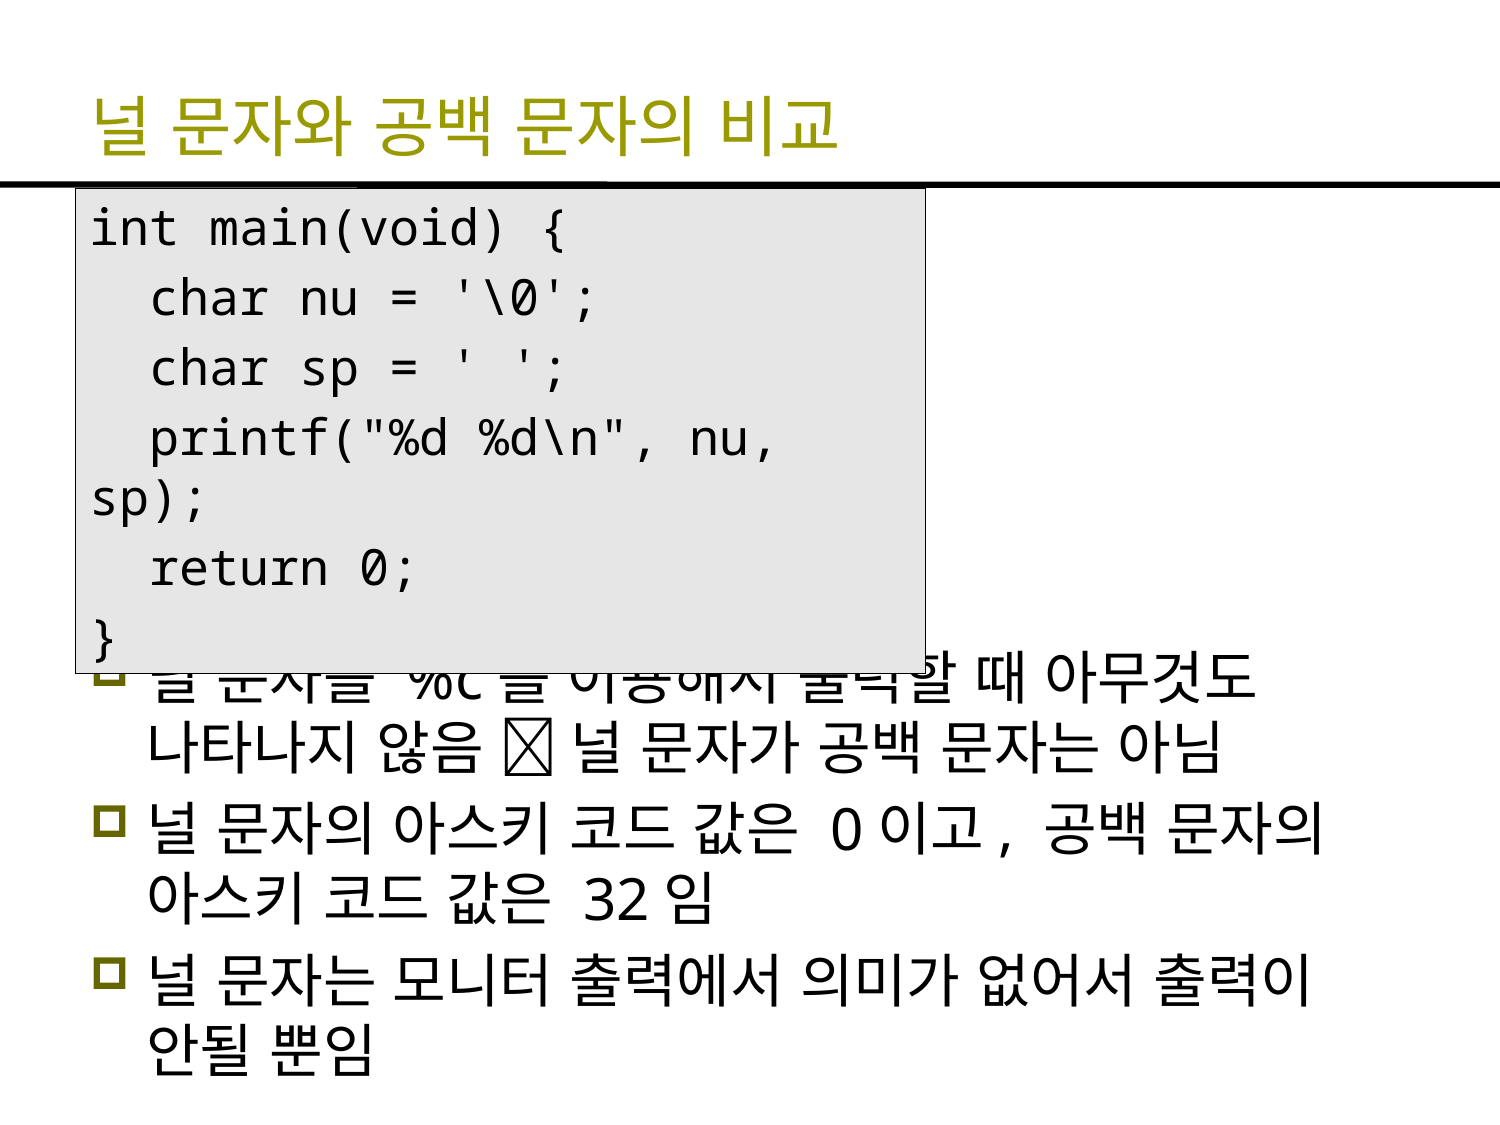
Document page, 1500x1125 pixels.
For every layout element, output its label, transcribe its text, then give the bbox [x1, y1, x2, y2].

title 널 문자와 공백 문자의 비교 [75, 45, 1425, 173]
list 널 문자를 %c를 이용해서 출력할 때 아무것도 나타나지 않음  널 문자가 공백 문자는 아님 널 문자의 아스키 코드 값은 0이고, 공백 문자의 아스키 코드 값은 32임 널 문자는 모니터 출력에서 의미가 없어서 출력이 안될 뿐임 [75, 633, 1425, 1006]
text_box int main(void) { char nu = '\0'; char sp = ' '; printf("%d %d\n", nu, sp); return 0; } [74, 188, 926, 674]
